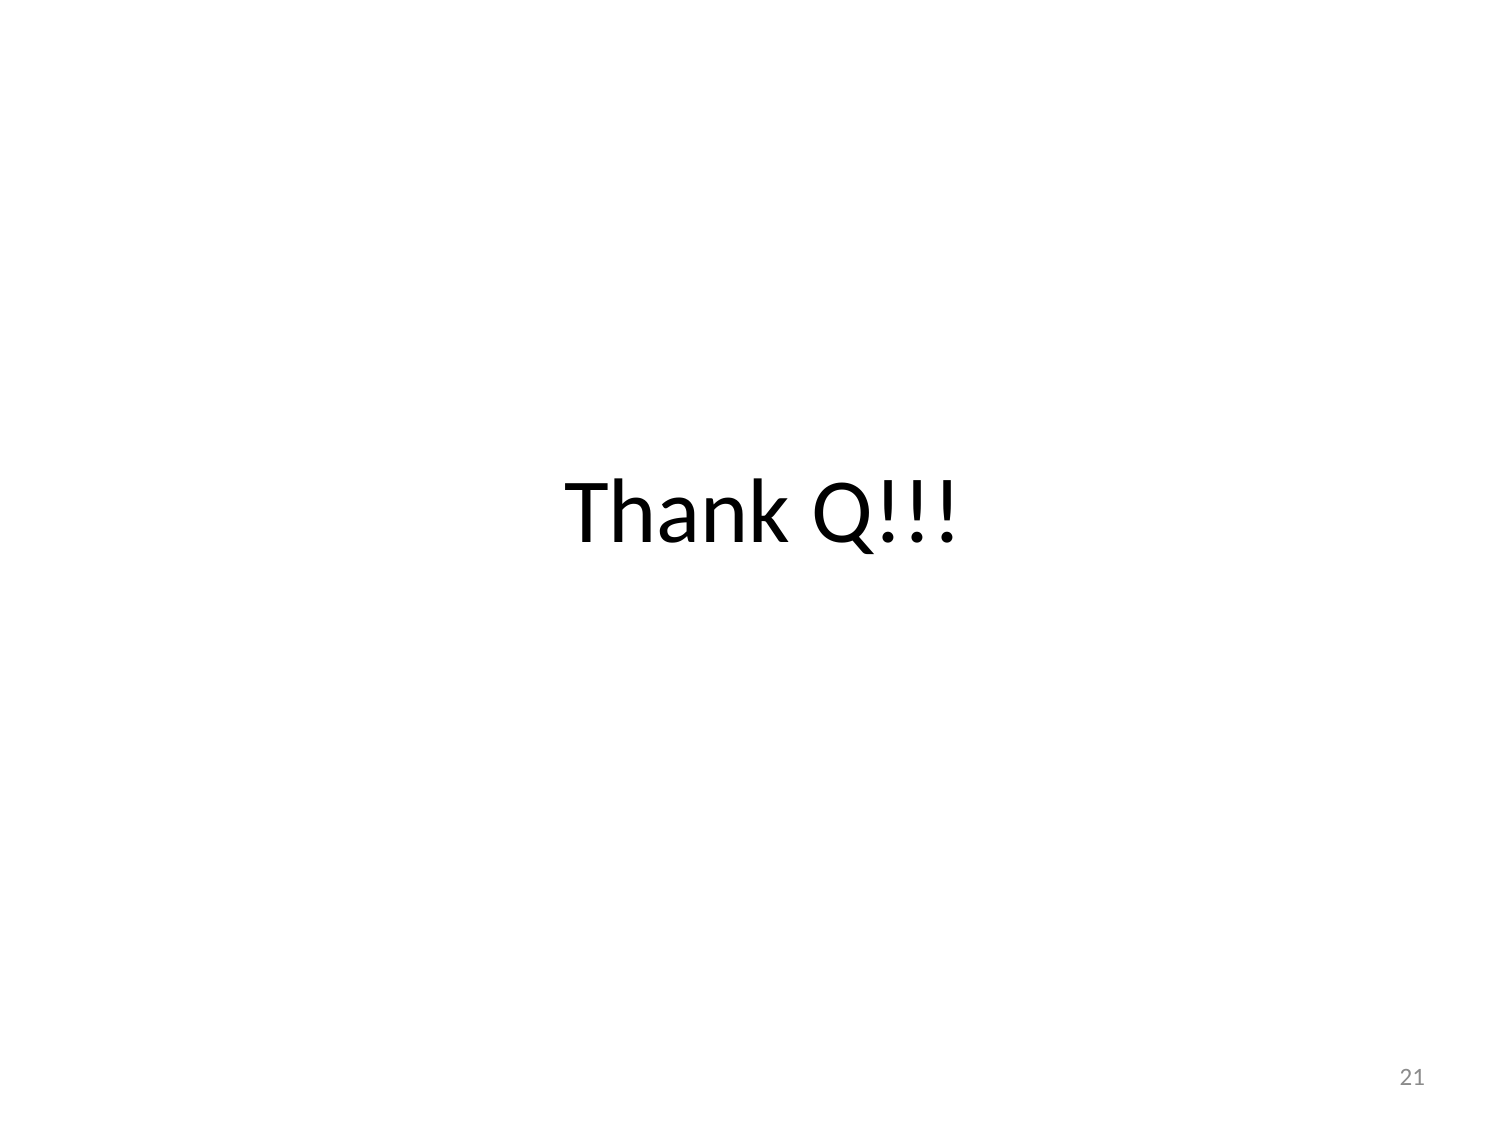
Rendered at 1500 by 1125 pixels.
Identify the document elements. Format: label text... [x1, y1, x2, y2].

title Thank Q!!! [87, 412, 1438, 601]
slide_number 21 [1074, 746, 1425, 1125]
